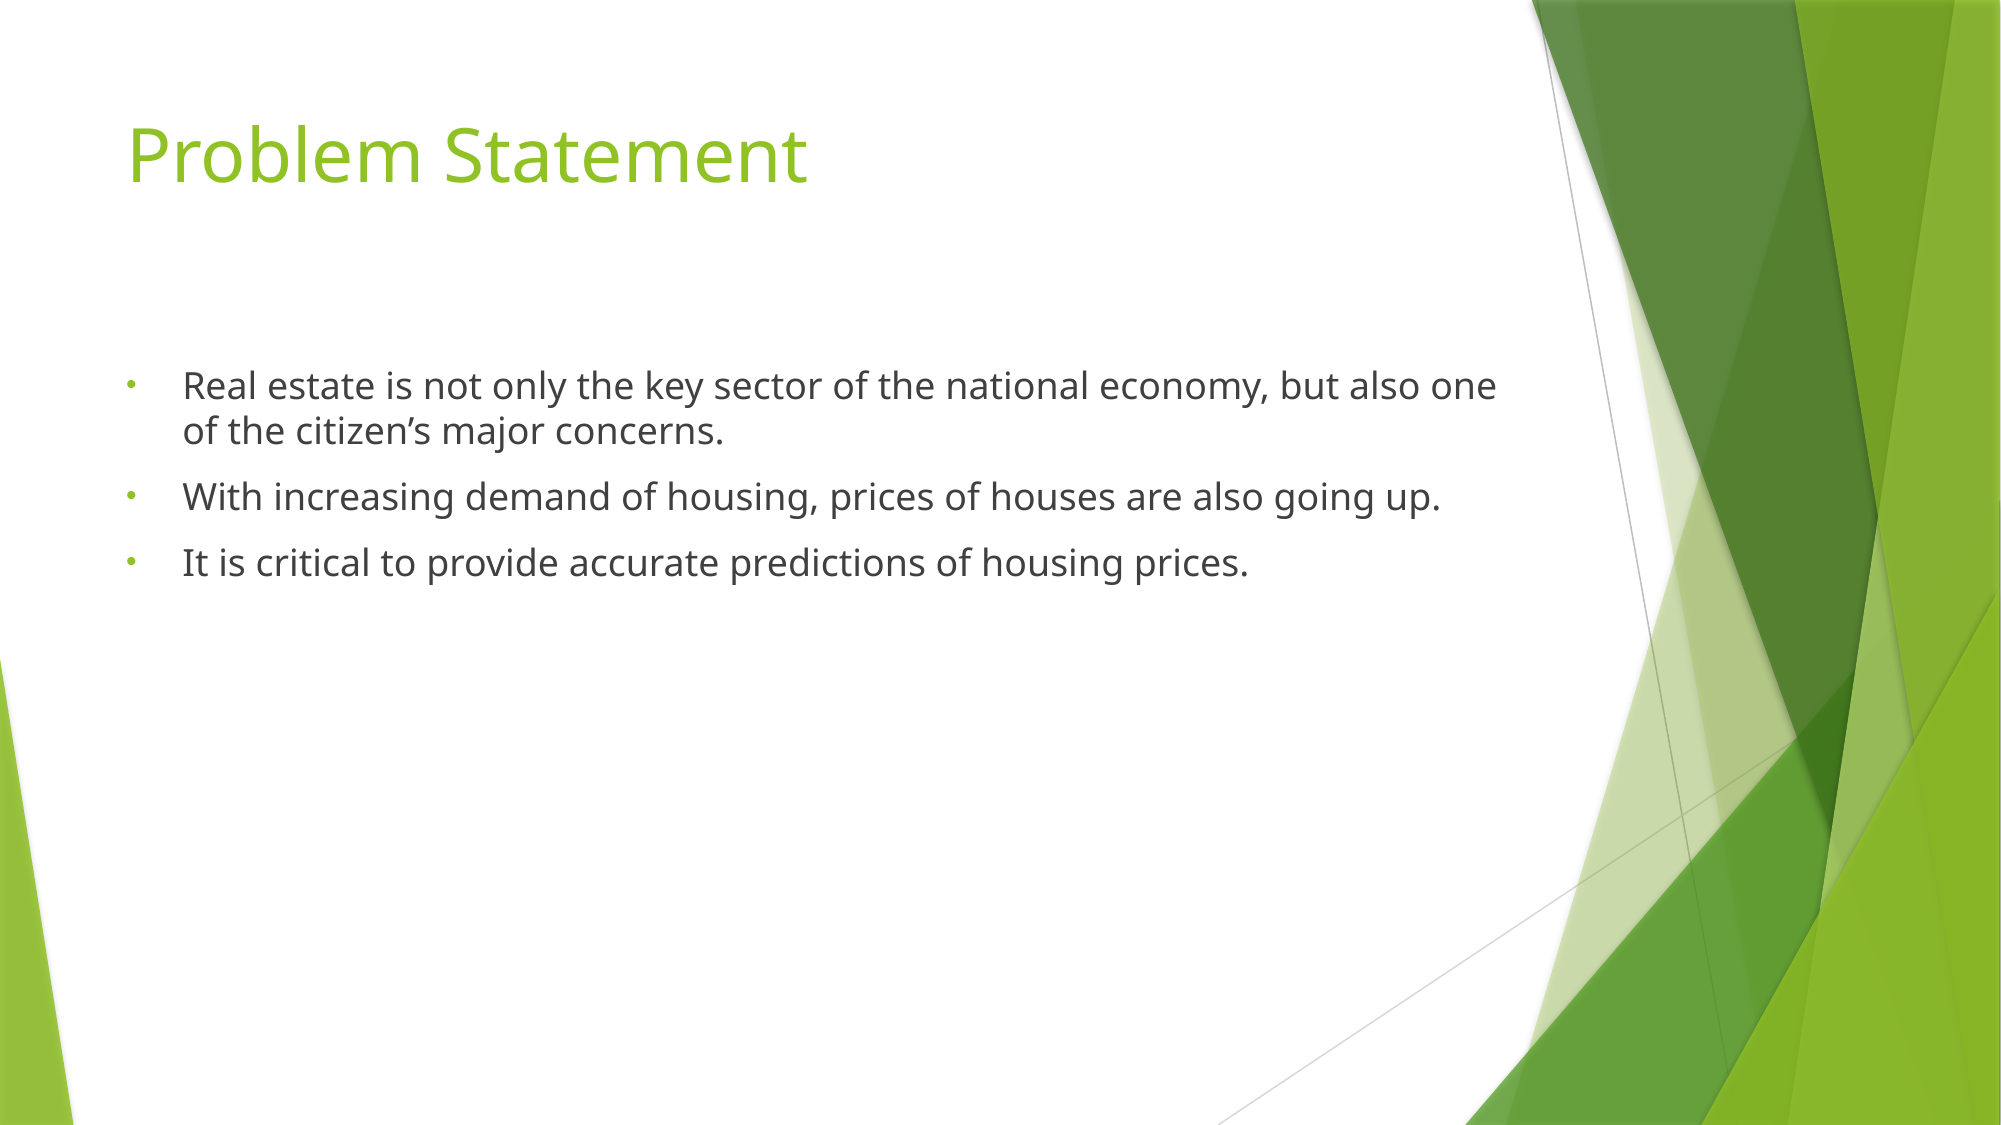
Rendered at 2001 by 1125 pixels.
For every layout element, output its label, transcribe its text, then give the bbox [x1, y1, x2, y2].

list Real estate is not only the key sector of the national economy, but also one of the citizen’s major concerns. With increasing demand of housing, prices of houses are also going up. It is critical to provide accurate predictions of housing prices. [111, 354, 1522, 992]
title Problem Statement [111, 99, 1522, 317]
